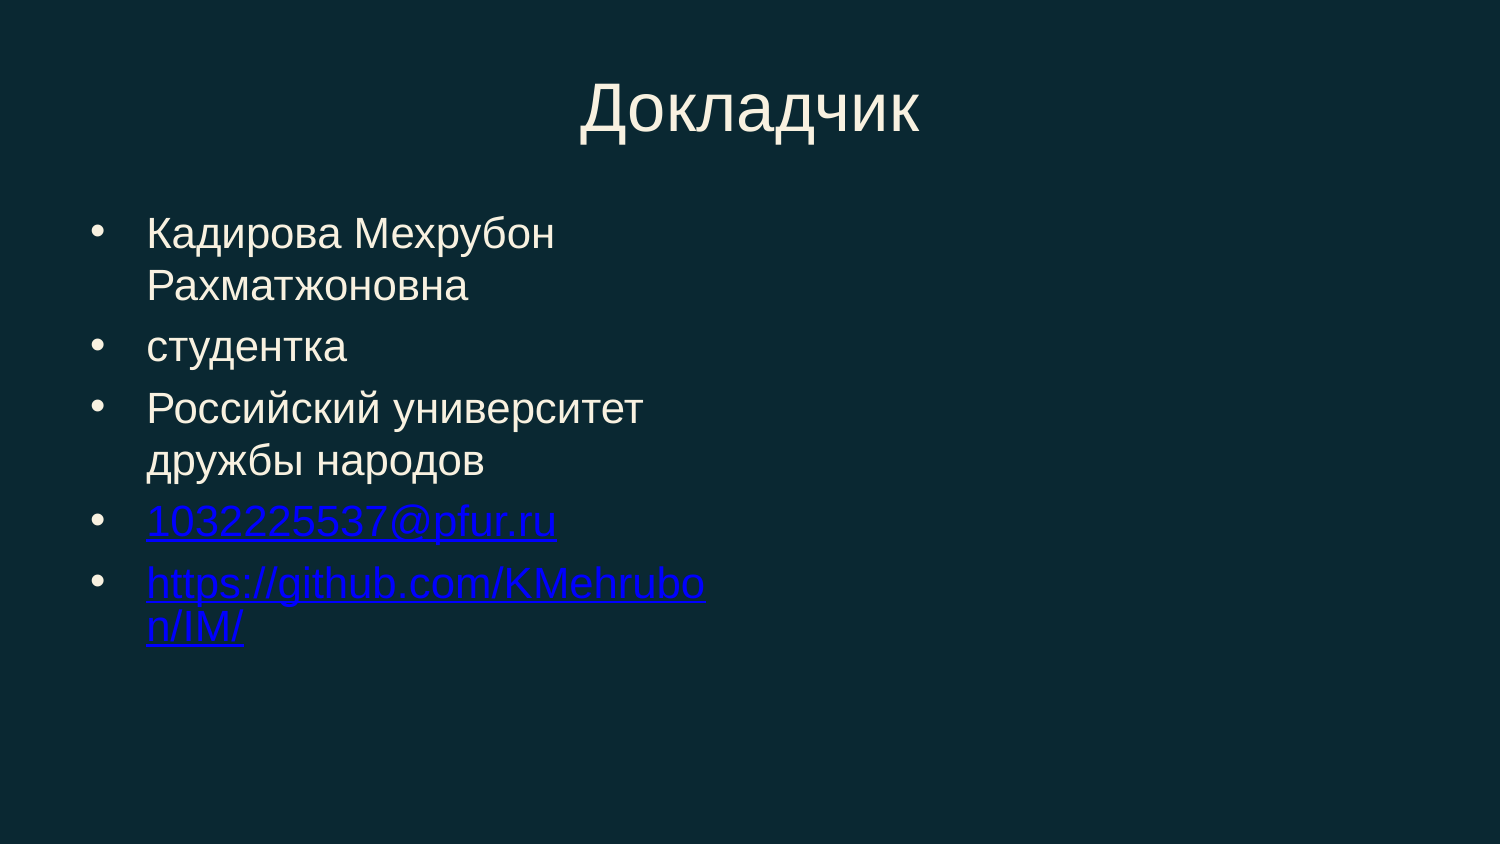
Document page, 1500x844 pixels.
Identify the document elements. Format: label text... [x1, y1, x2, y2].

list Кадирова Мехрубон Рахматжоновна студентка Российский университет дружбы народов 1032225537@pfur.ru https://github.com/KMehrubon/IM/ [75, 196, 738, 754]
title Докладчик [75, 33, 1425, 175]
